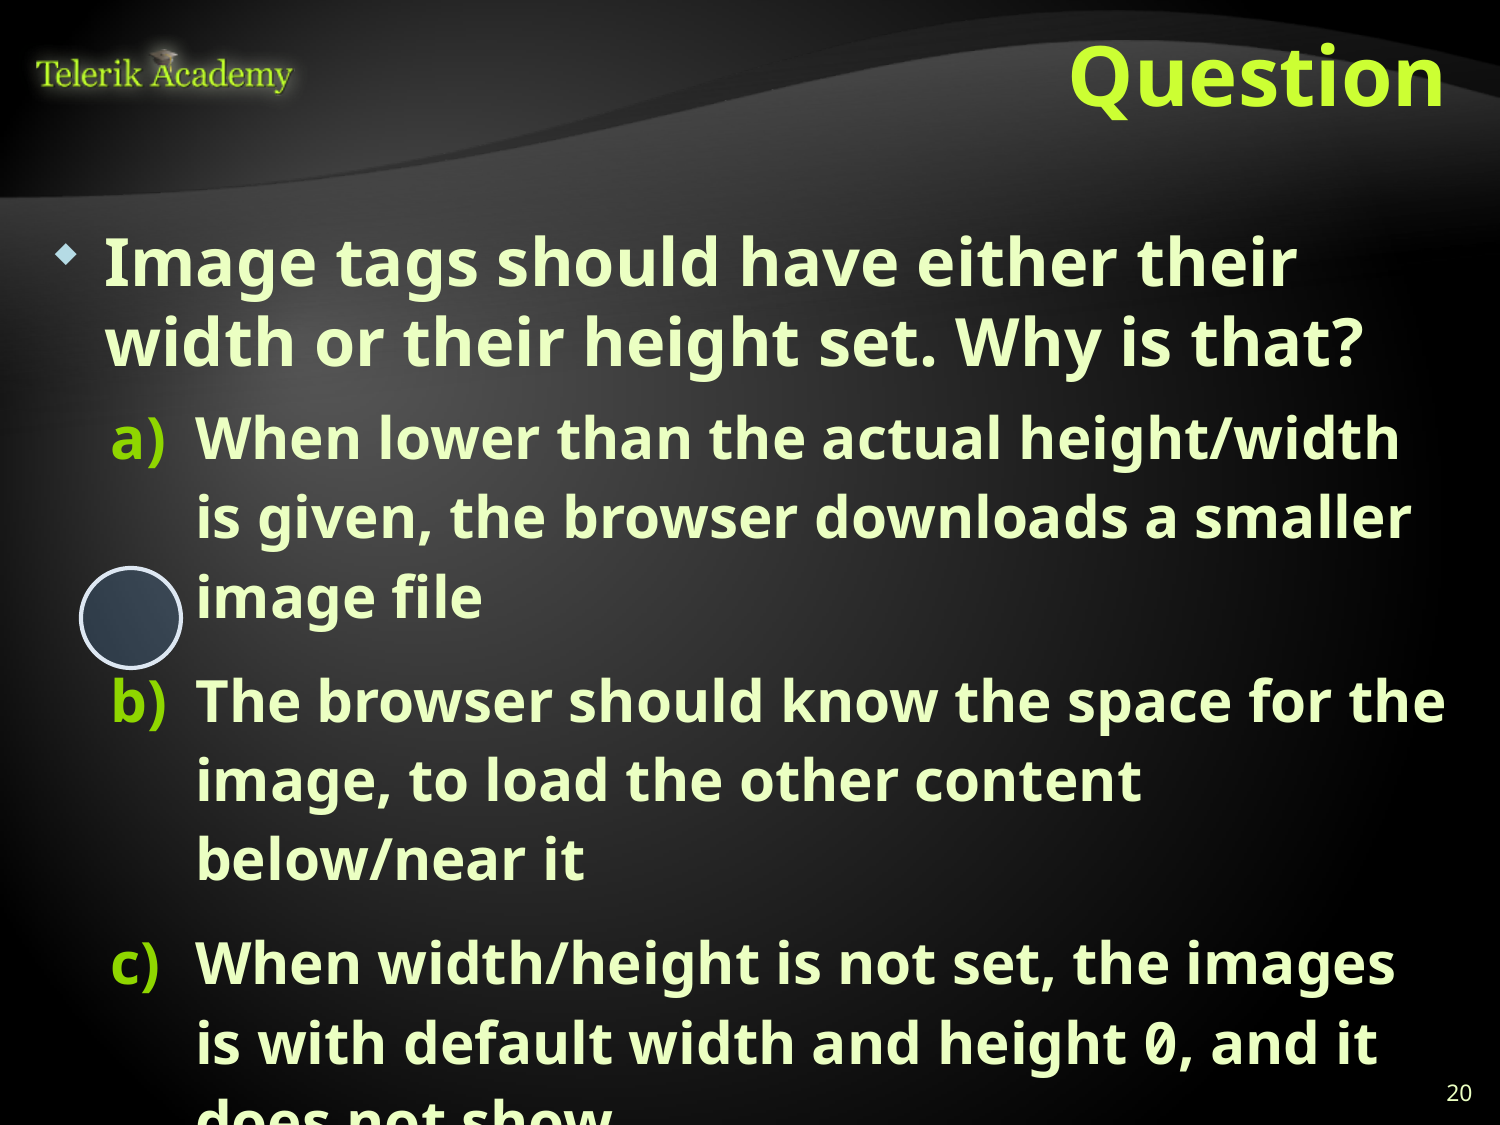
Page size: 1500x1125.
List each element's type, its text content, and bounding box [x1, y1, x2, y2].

text_box [78, 565, 184, 671]
picture [0, 0, 1500, 1125]
title Question [300, 12, 1463, 150]
slide_number 20 [1412, 1074, 1488, 1113]
list Image tags should have either their width or their height set. Why is that? When lower than the actual height/width is given, the browser downloads a smaller image file The browser should know the space for the image, to load the other content below/near it When width/height is not set, the images is with default width and height 0, and it does not show [37, 212, 1463, 1042]
